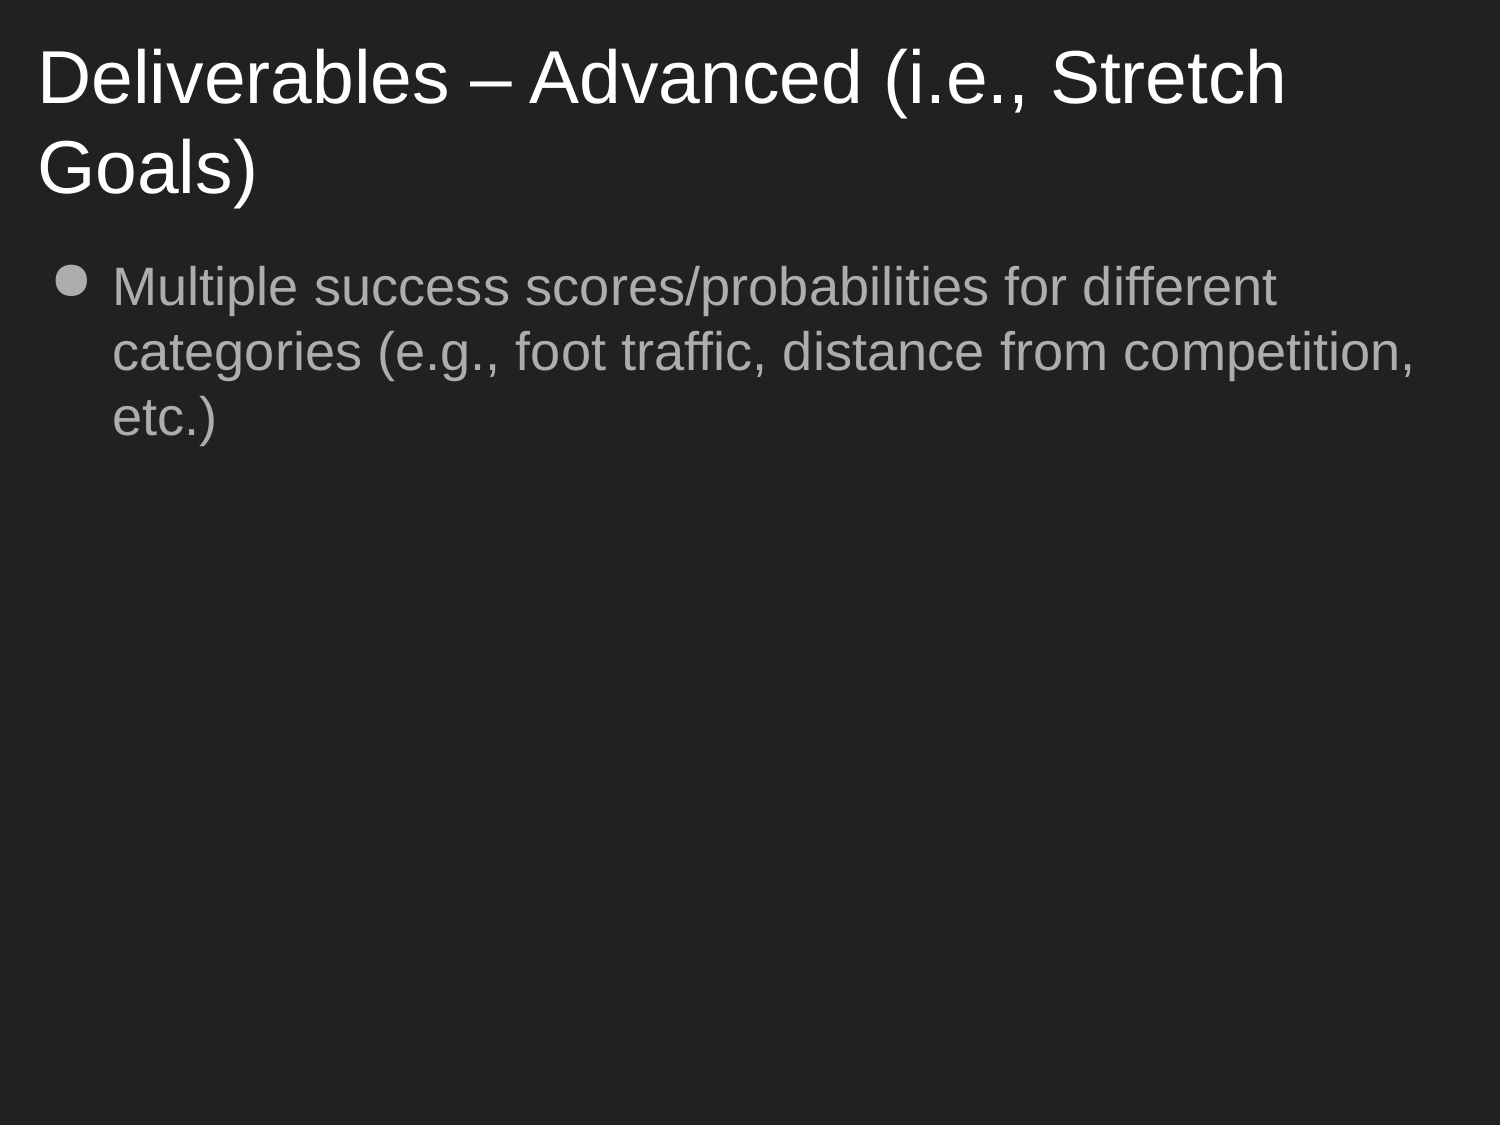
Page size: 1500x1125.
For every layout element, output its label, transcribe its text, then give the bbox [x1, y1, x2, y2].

title Deliverables – Advanced (i.e., Stretch Goals) [22, 13, 1480, 236]
list Multiple success scores/probabilities for different categories (e.g., foot traffic, distance from competition, etc.) [22, 236, 1500, 963]
